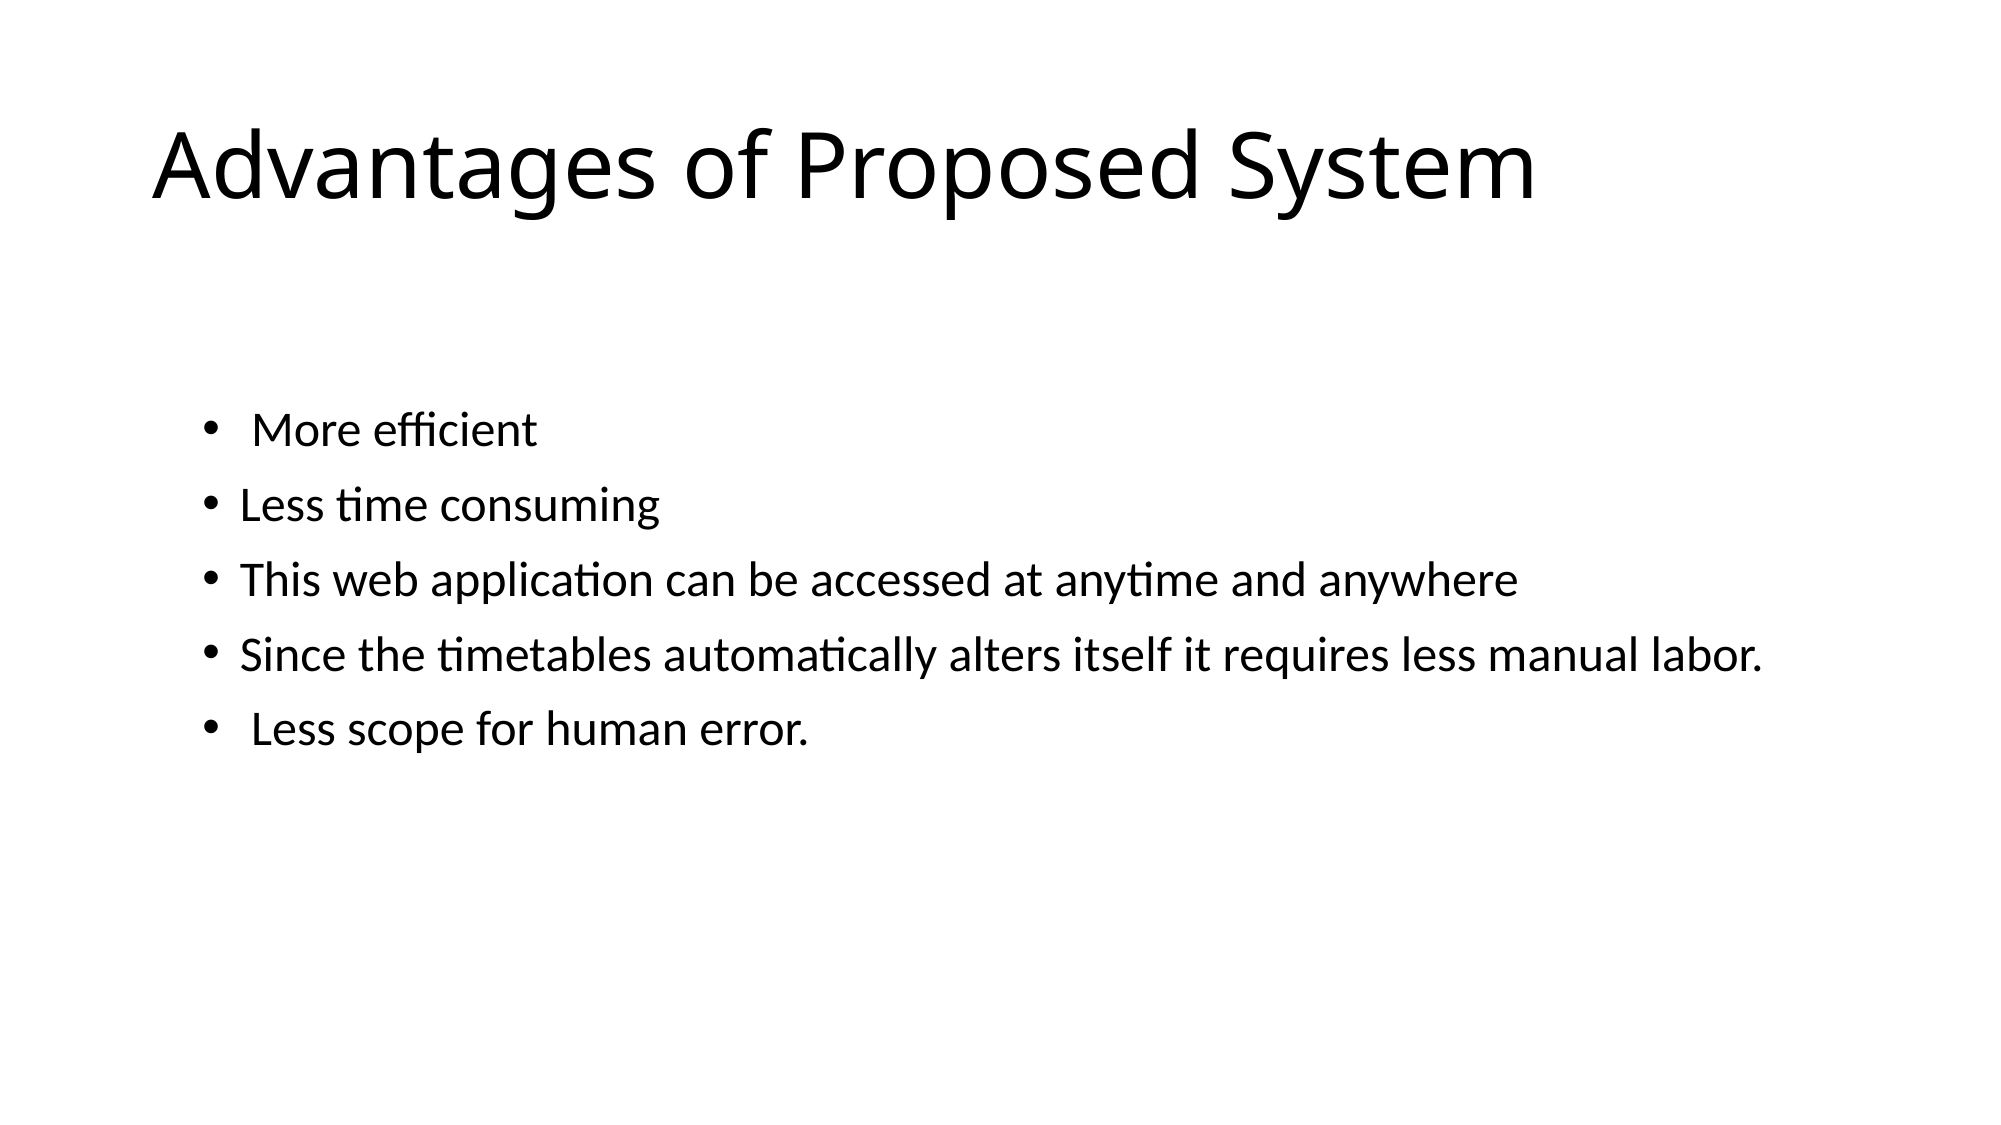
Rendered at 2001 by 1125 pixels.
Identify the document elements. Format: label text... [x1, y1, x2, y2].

title Advantages of Proposed System [137, 59, 1863, 278]
list More efficient Less time consuming This web application can be accessed at anytime and anywhere Since the timetables automatically alters itself it requires less manual labor. Less scope for human error. [187, 395, 1813, 909]
